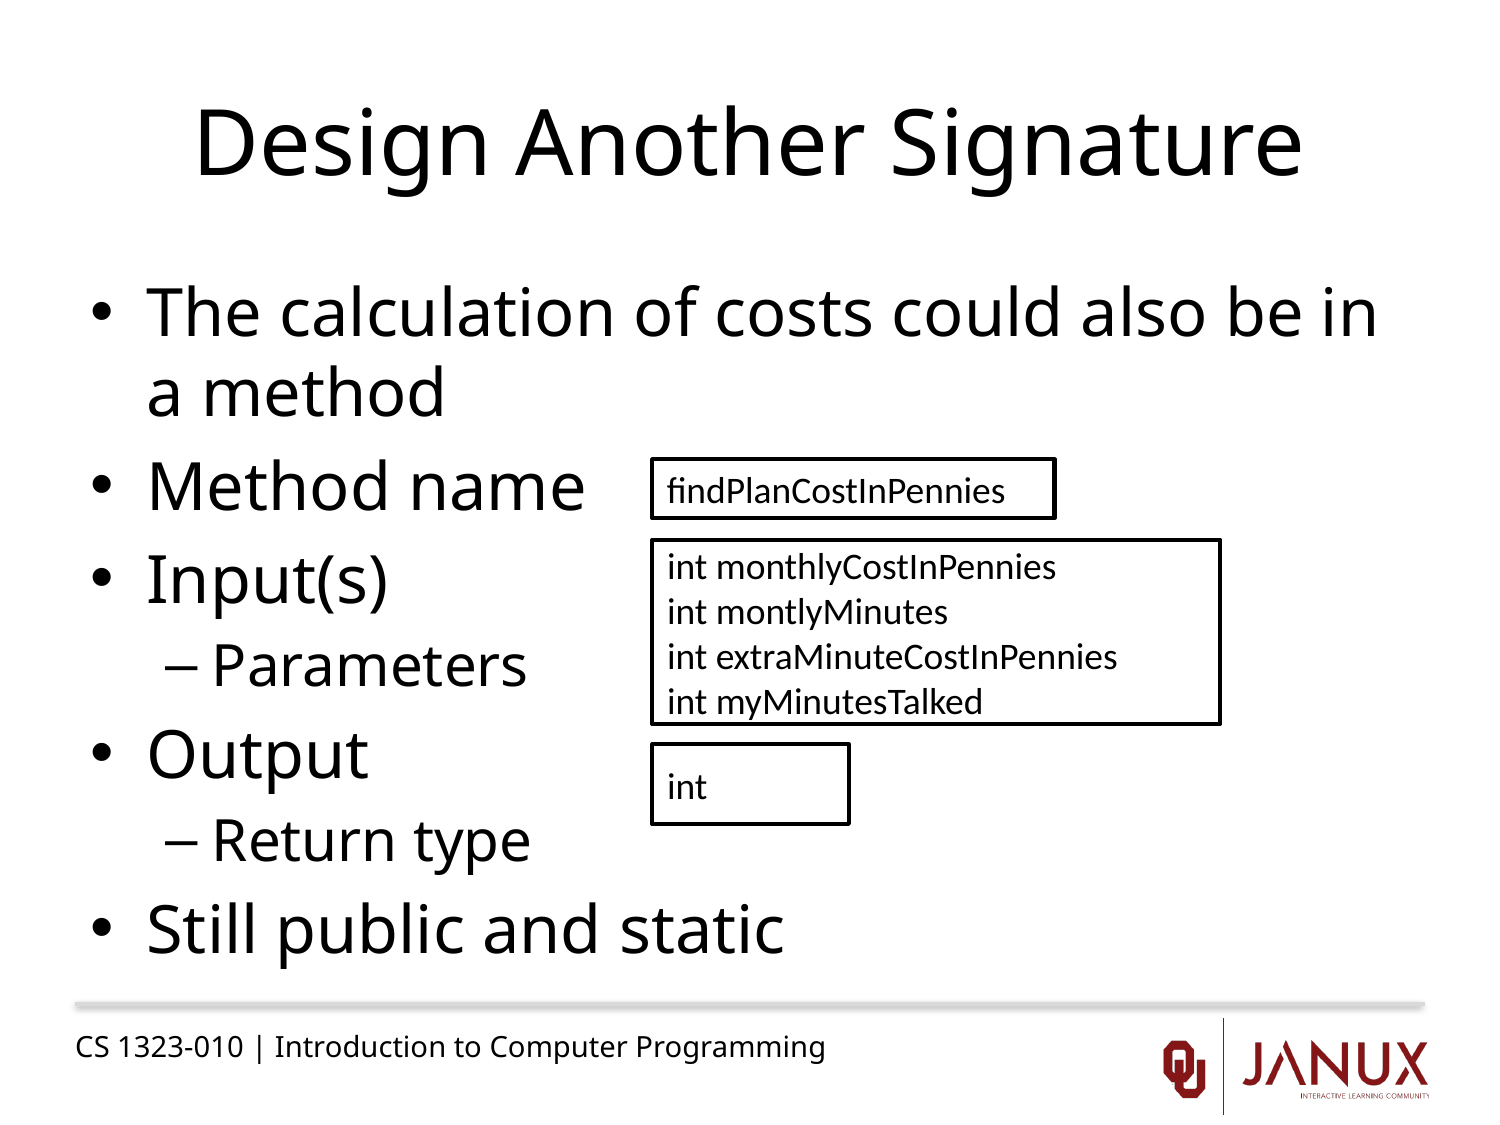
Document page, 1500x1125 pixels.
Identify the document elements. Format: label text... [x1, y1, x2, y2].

text_box int [650, 742, 851, 826]
text_box findPlanCostInPennies [650, 457, 1057, 520]
text_box int monthlyCostInPennies int montlyMinutes int extraMinuteCostInPennies int myMinutesTalked [650, 538, 1222, 726]
list The calculation of costs could also be in a method Method name Input(s) Parameters Output Return type Still public and static [75, 262, 1425, 1005]
title Design Another Signature [75, 45, 1425, 233]
